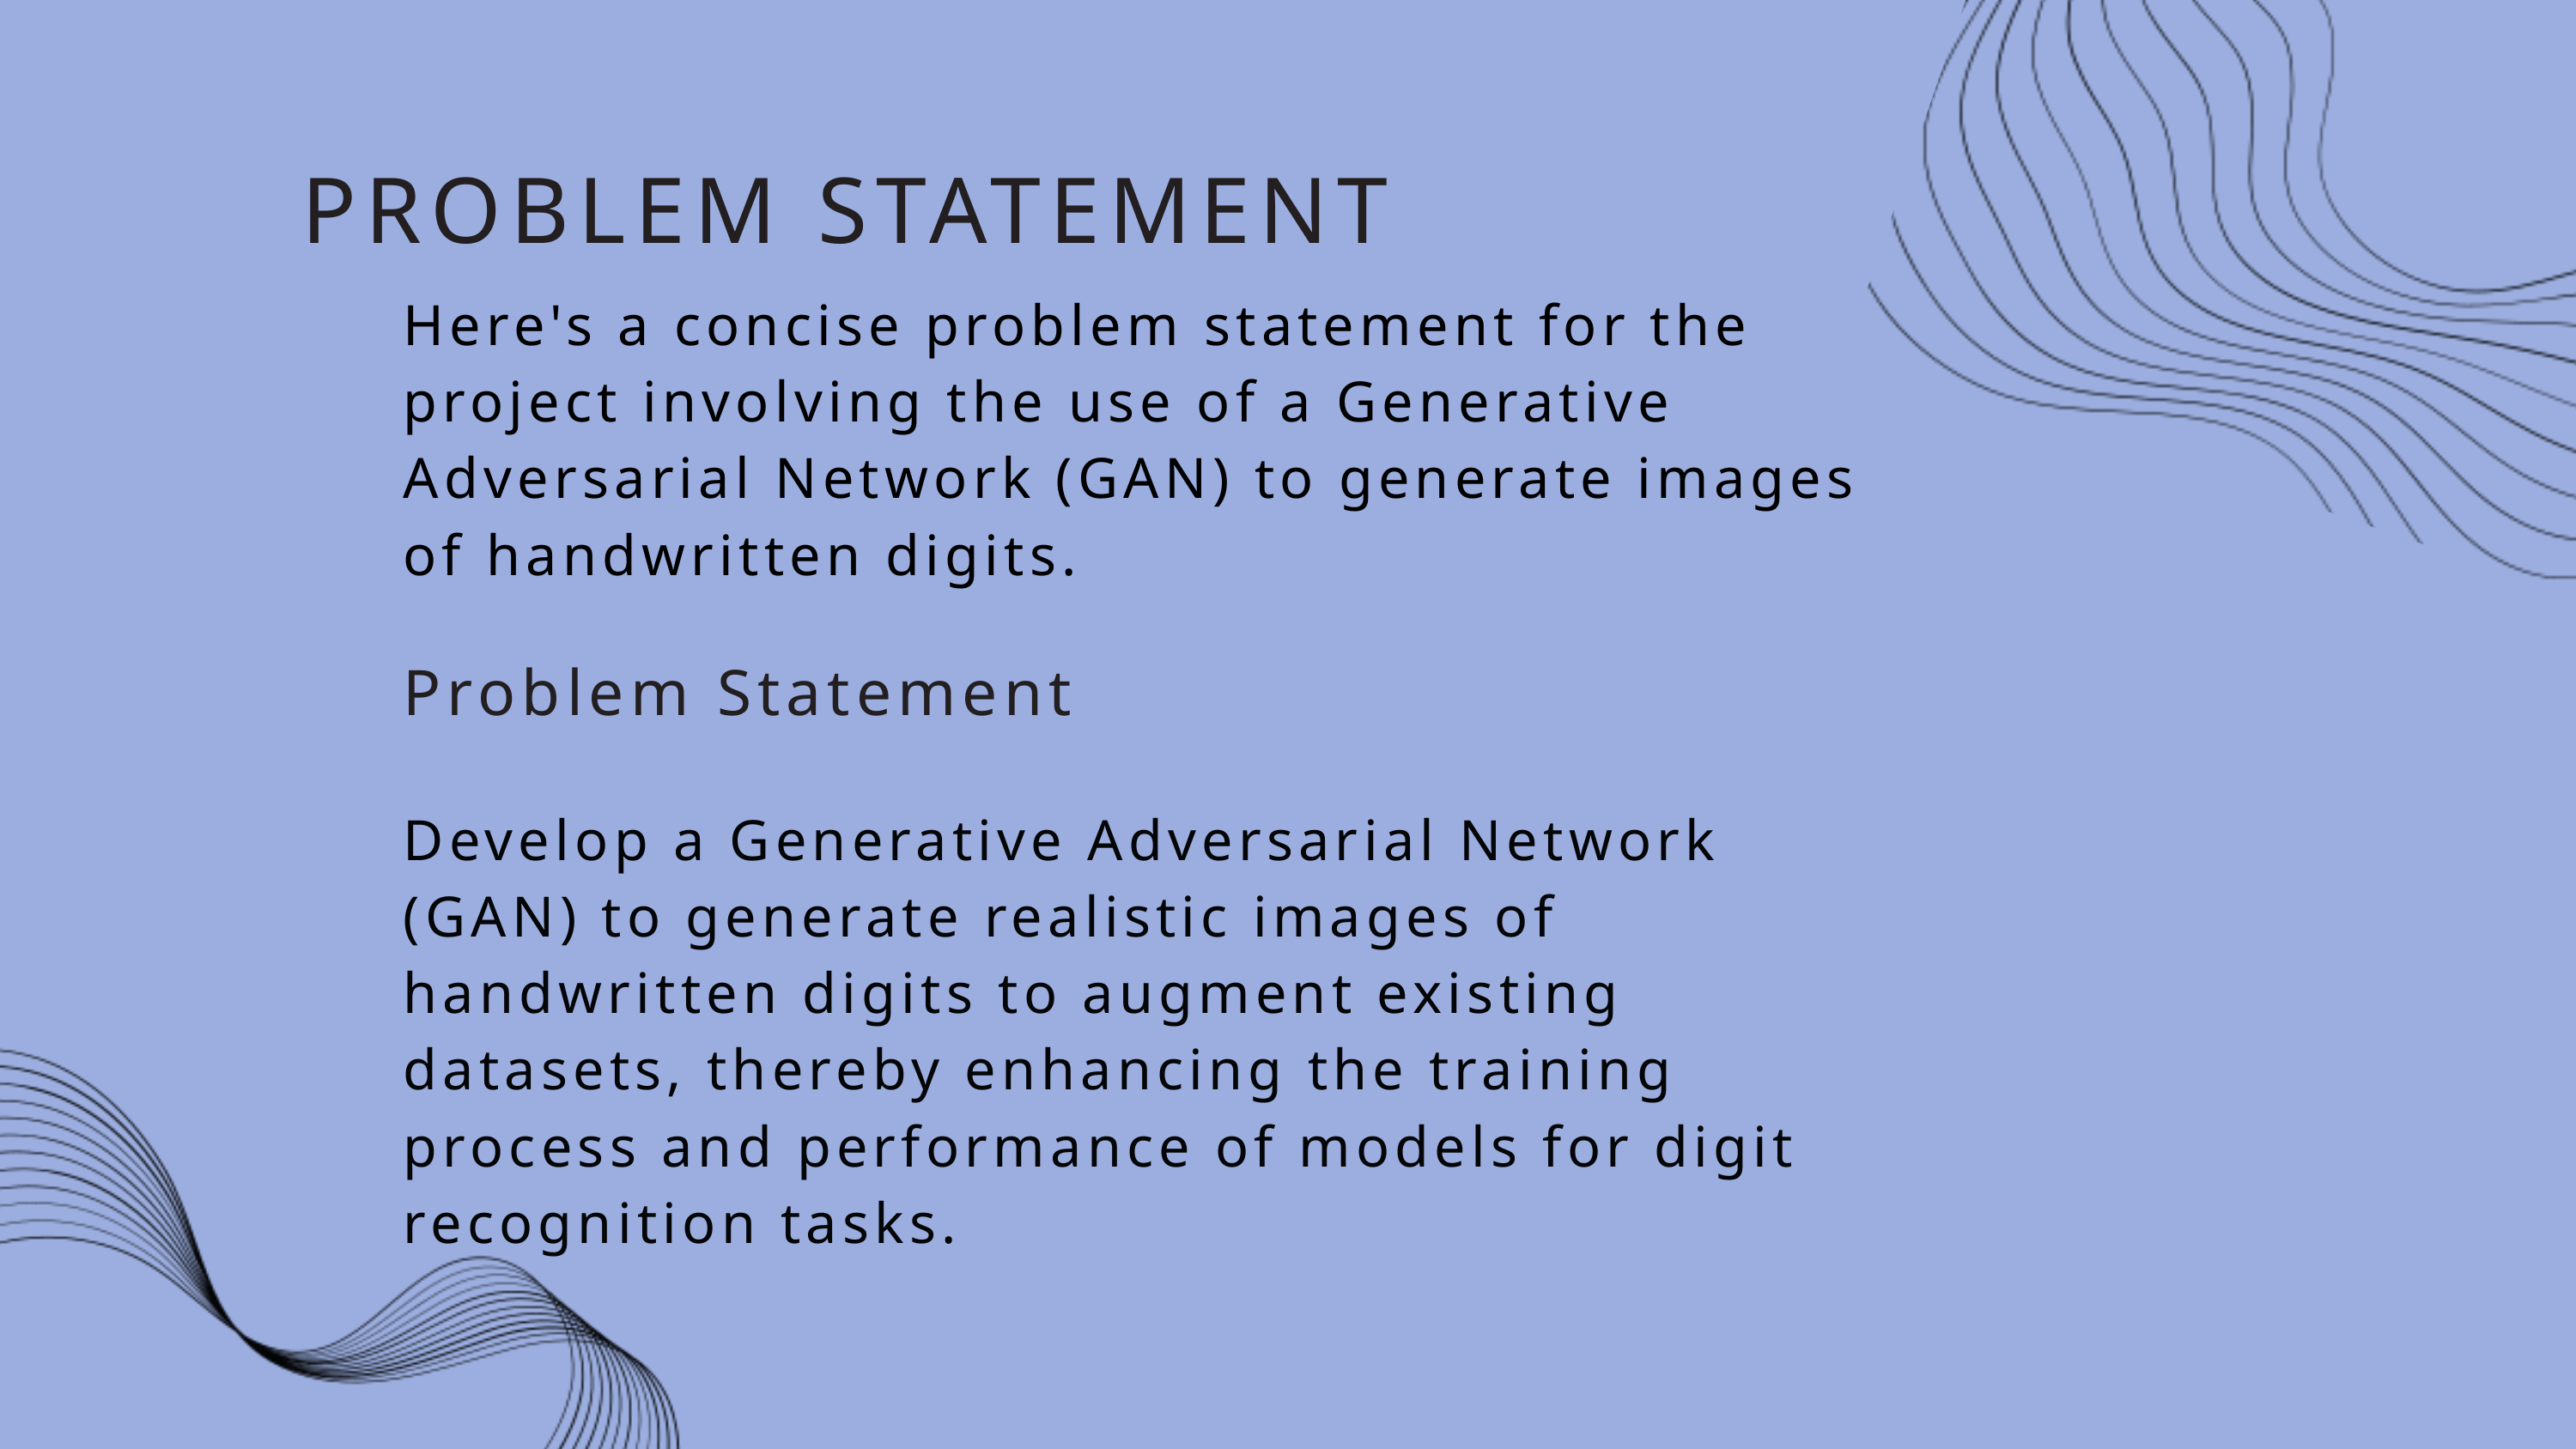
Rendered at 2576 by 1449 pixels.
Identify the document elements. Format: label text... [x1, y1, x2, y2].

text_box PROBLEM STATEMENT [301, 136, 1918, 262]
text_box [0, 1034, 682, 1449]
text_box [1847, 0, 2576, 597]
text_box Here's a concise problem statement for the project involving the use of a Generative Adversarial Network (GAN) to generate images of handwritten digits. Problem Statement Develop a Generative Adversarial Network (GAN) to generate realistic images of handwritten digits to augment existing datasets, thereby enhancing the training process and performance of models for digit recognition tasks. [403, 279, 1917, 1255]
